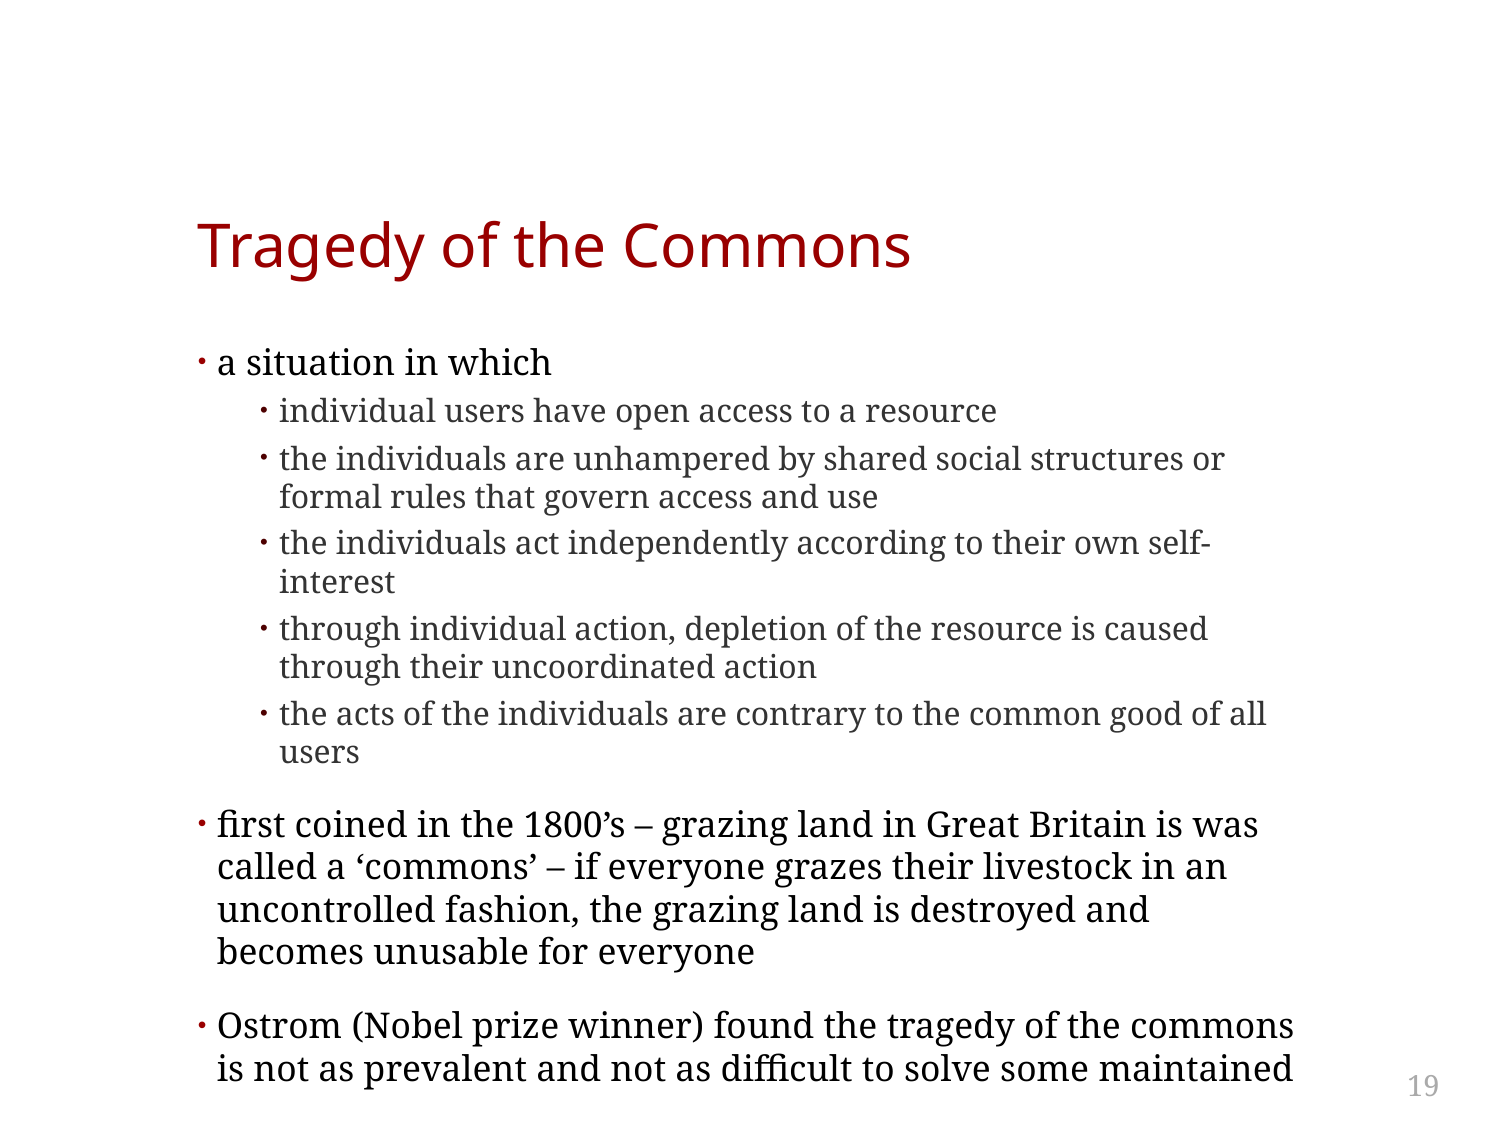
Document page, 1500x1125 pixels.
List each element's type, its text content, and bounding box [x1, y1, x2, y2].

title Tragedy of the Commons [190, 203, 1310, 337]
list a situation in which individual users have open access to a resource the individuals are unhampered by shared social structures or formal rules that govern access and use the individuals act independently according to their own self-interest through individual action, depletion of the resource is caused through their uncoordinated action the acts of the individuals are contrary to the common good of all users first coined in the 1800’s – grazing land in Great Britain is was called a ‘commons’ – if everyone grazes their livestock in an uncontrolled fashion, the grazing land is destroyed and becomes unusable for everyone Ostrom (Nobel prize winner) found the tragedy of the commons is not as prevalent and not as difficult to solve some maintained [190, 337, 1310, 1125]
slide_number 19 [1349, 1050, 1498, 1125]
